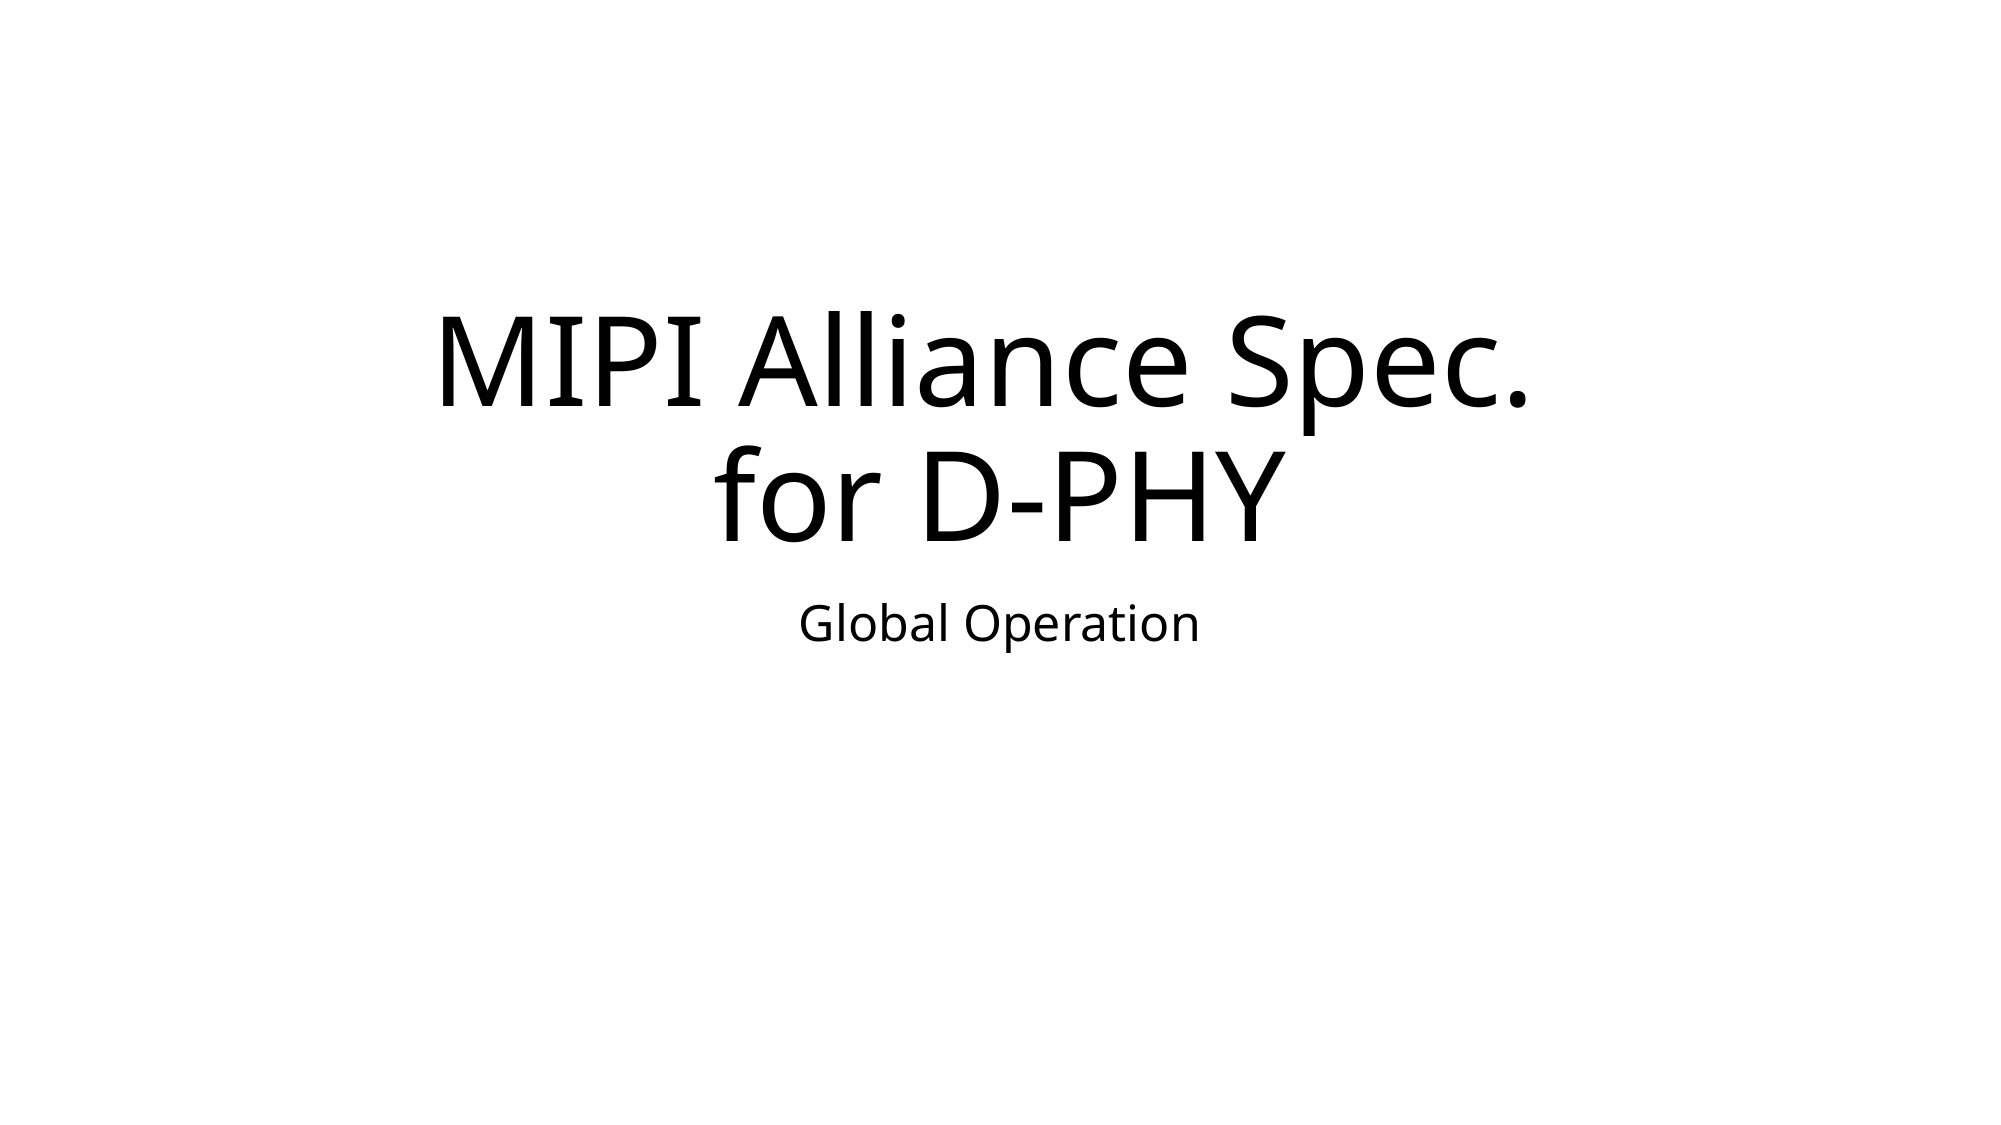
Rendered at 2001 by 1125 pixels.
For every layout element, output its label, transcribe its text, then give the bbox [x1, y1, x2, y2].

subtitle Global Operation [249, 590, 1750, 863]
title MIPI Alliance Spec. for D-PHY [249, 184, 1750, 576]
